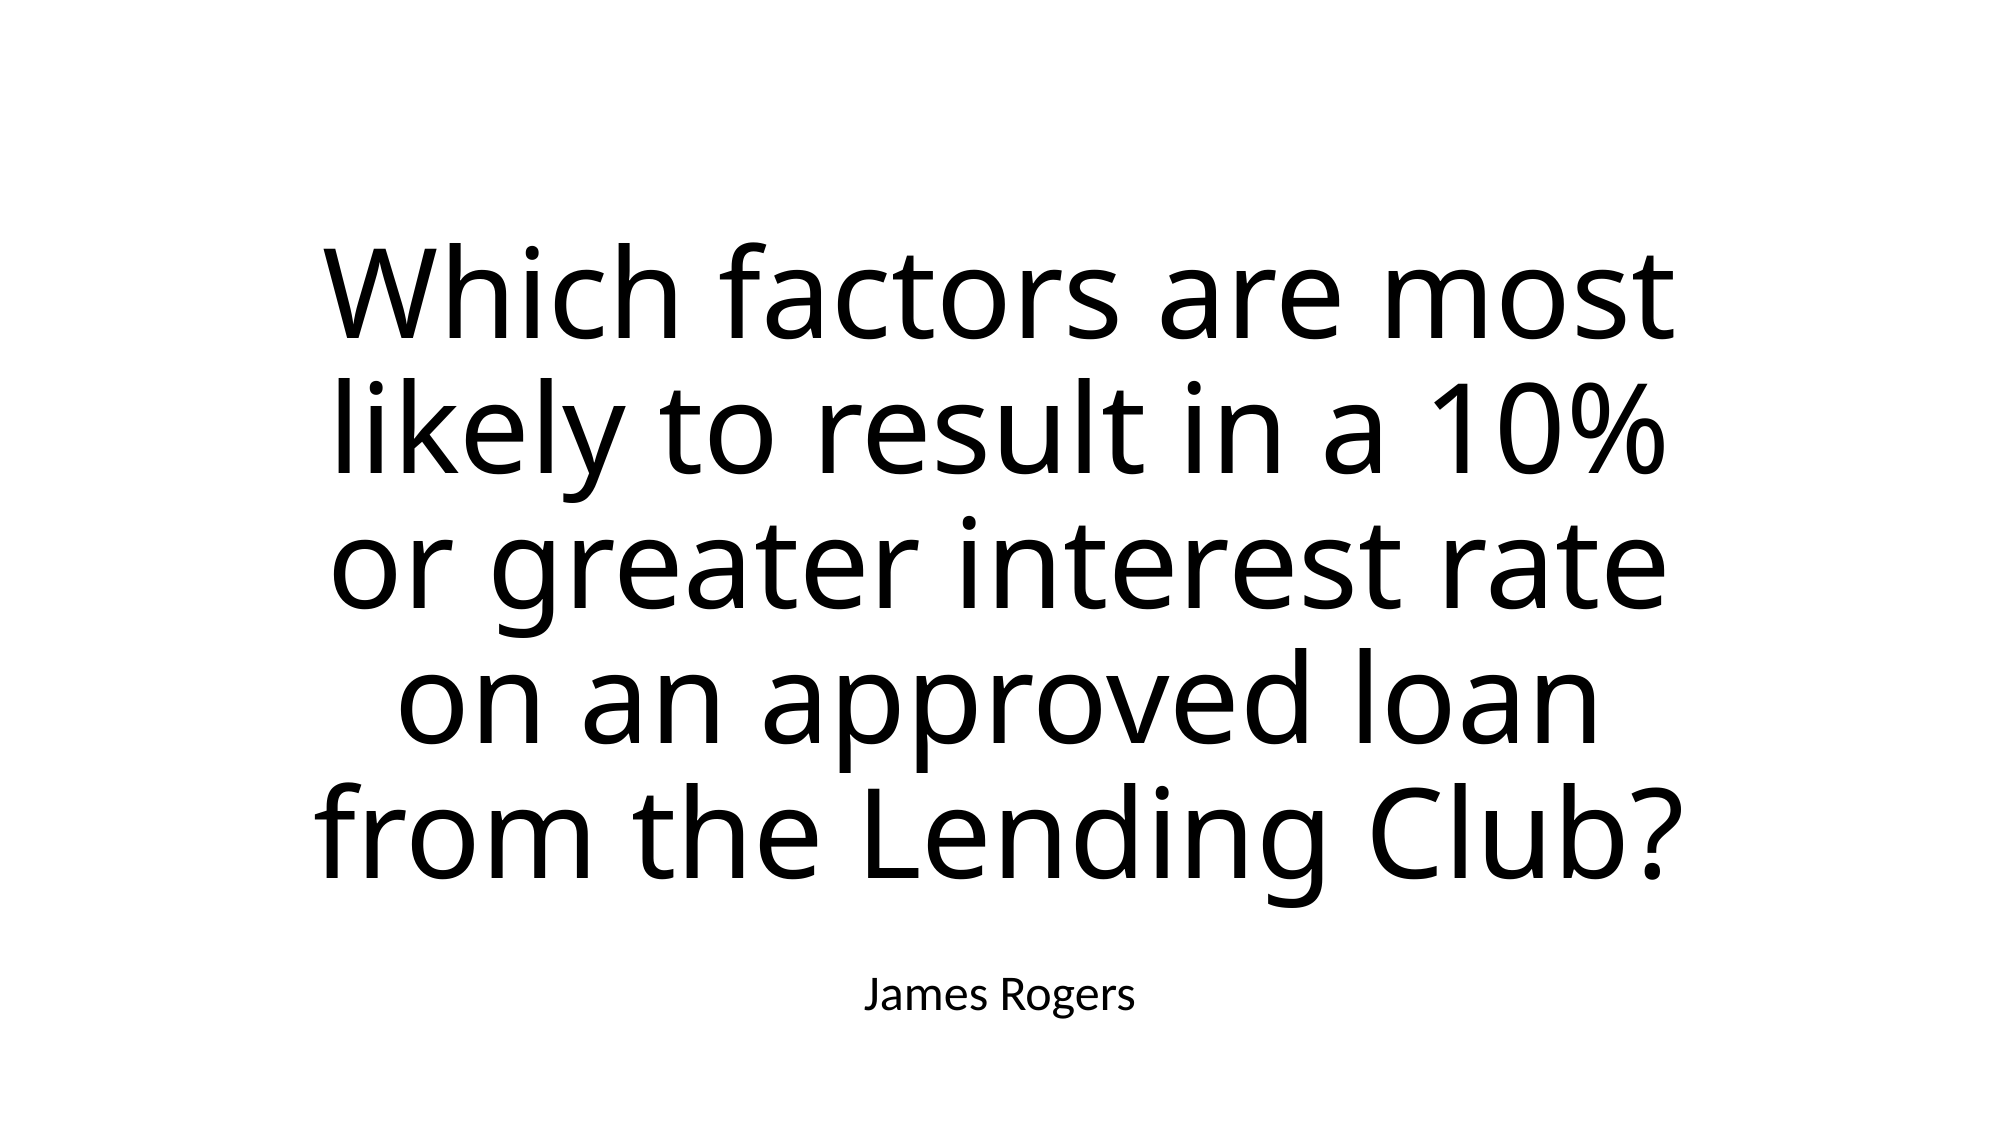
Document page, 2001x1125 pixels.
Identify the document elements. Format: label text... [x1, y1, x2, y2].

subtitle James Rogers [249, 959, 1750, 1032]
title Which factors are most likely to result in a 10% or greater interest rate on an approved loan from the Lending Club? [249, 179, 1750, 914]
